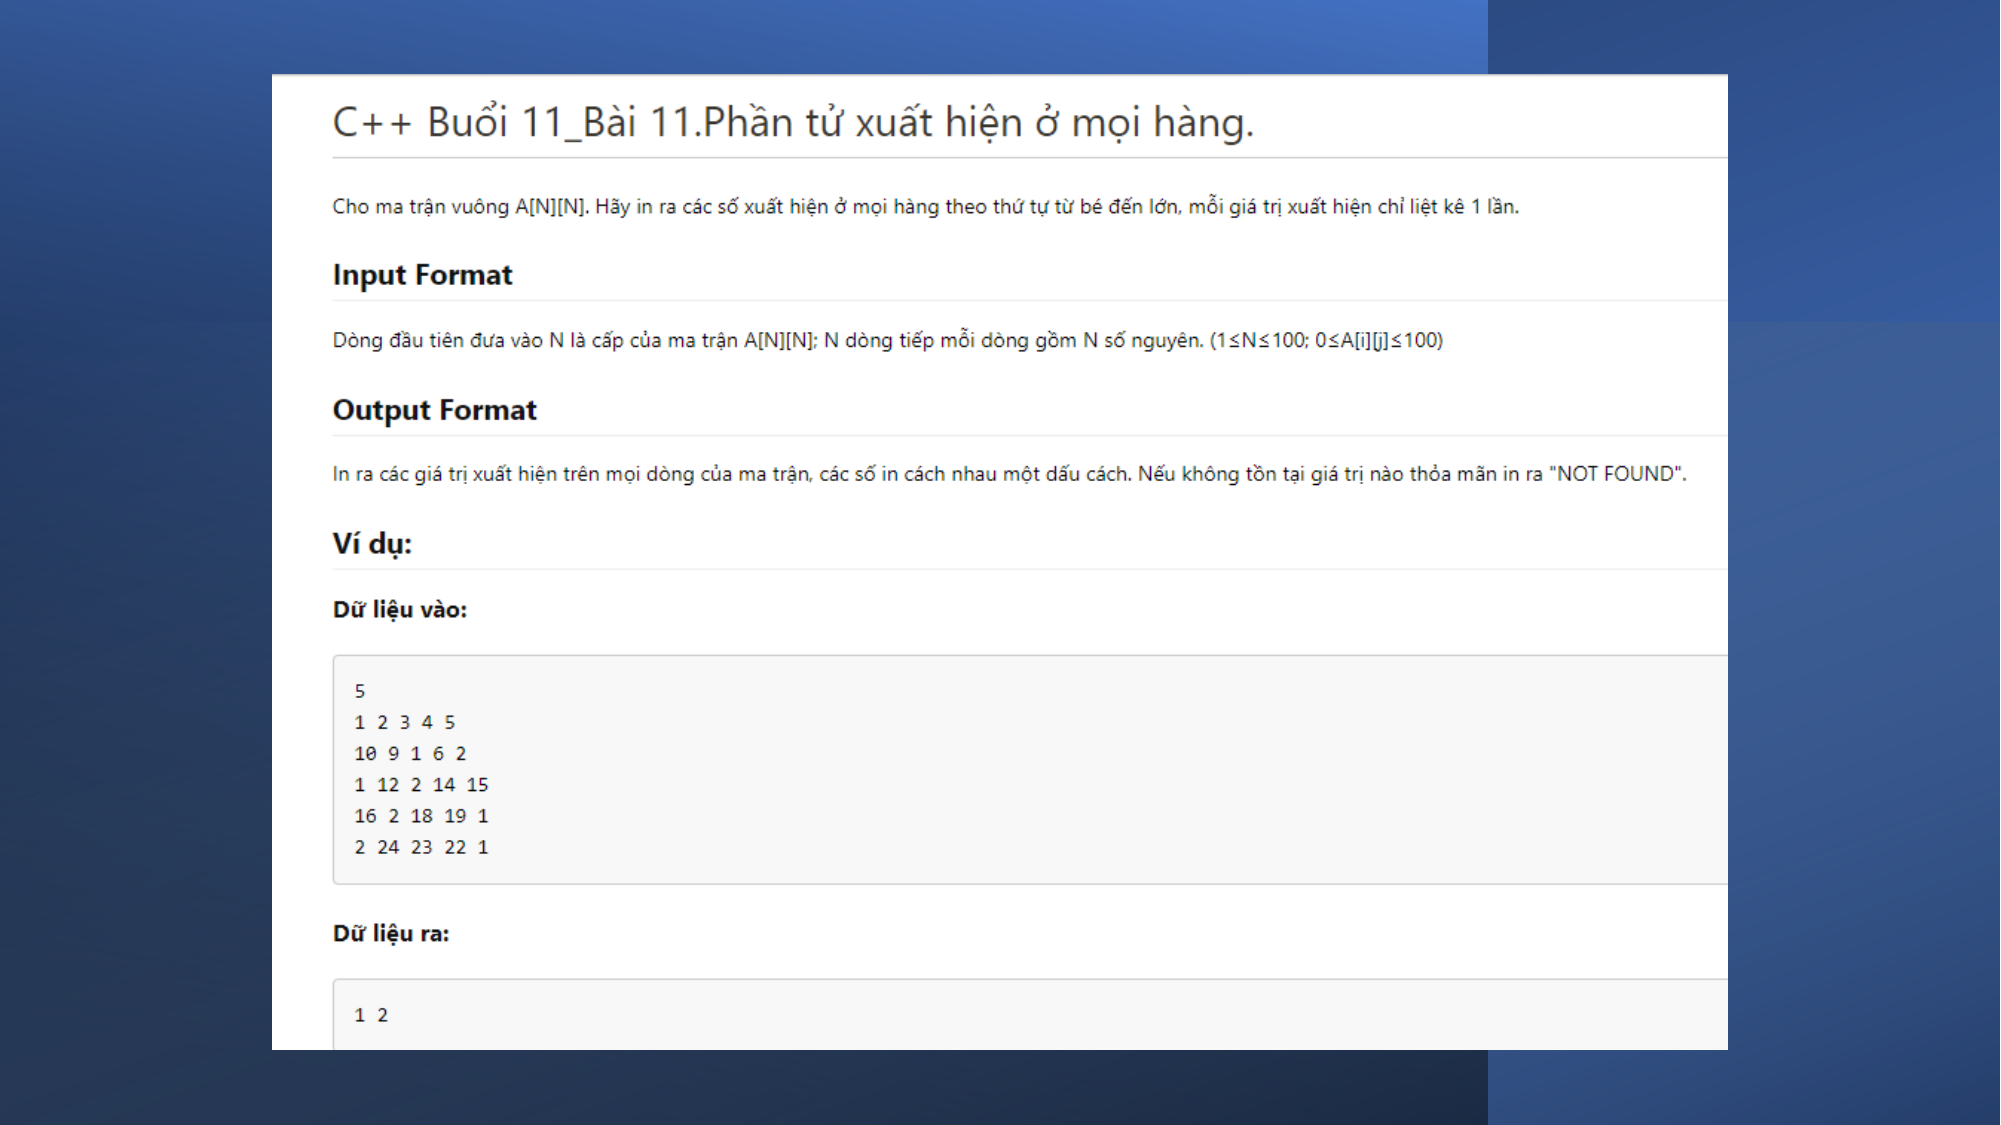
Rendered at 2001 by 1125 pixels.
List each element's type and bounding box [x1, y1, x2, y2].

text_box [1489, 0, 2000, 321]
text_box [0, 0, 1489, 321]
text_box [0, 321, 2000, 1125]
picture [272, 74, 1728, 1050]
